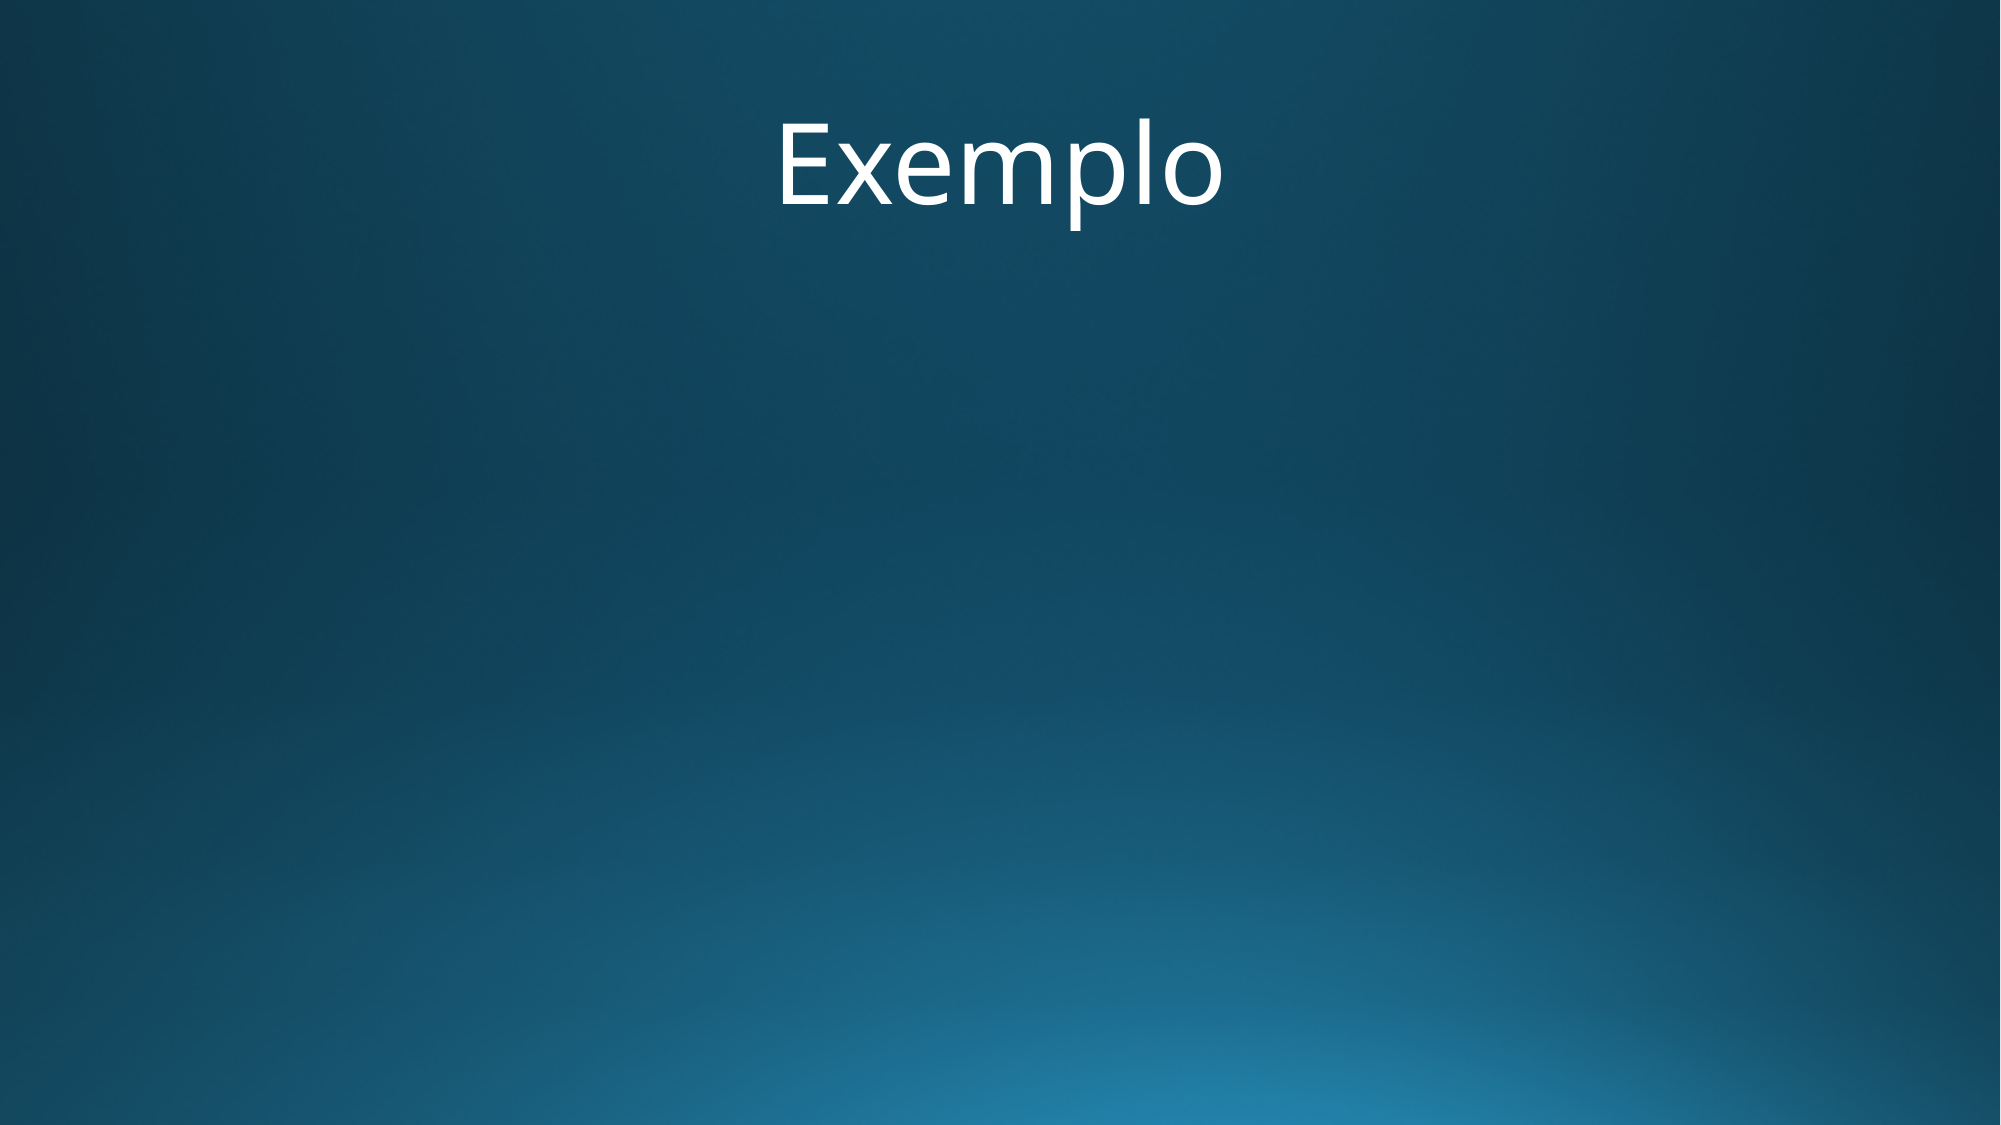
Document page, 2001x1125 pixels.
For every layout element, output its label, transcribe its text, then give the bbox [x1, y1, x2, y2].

title Exemplo [137, 59, 1863, 278]
picture [0, 0, 2001, 1125]
